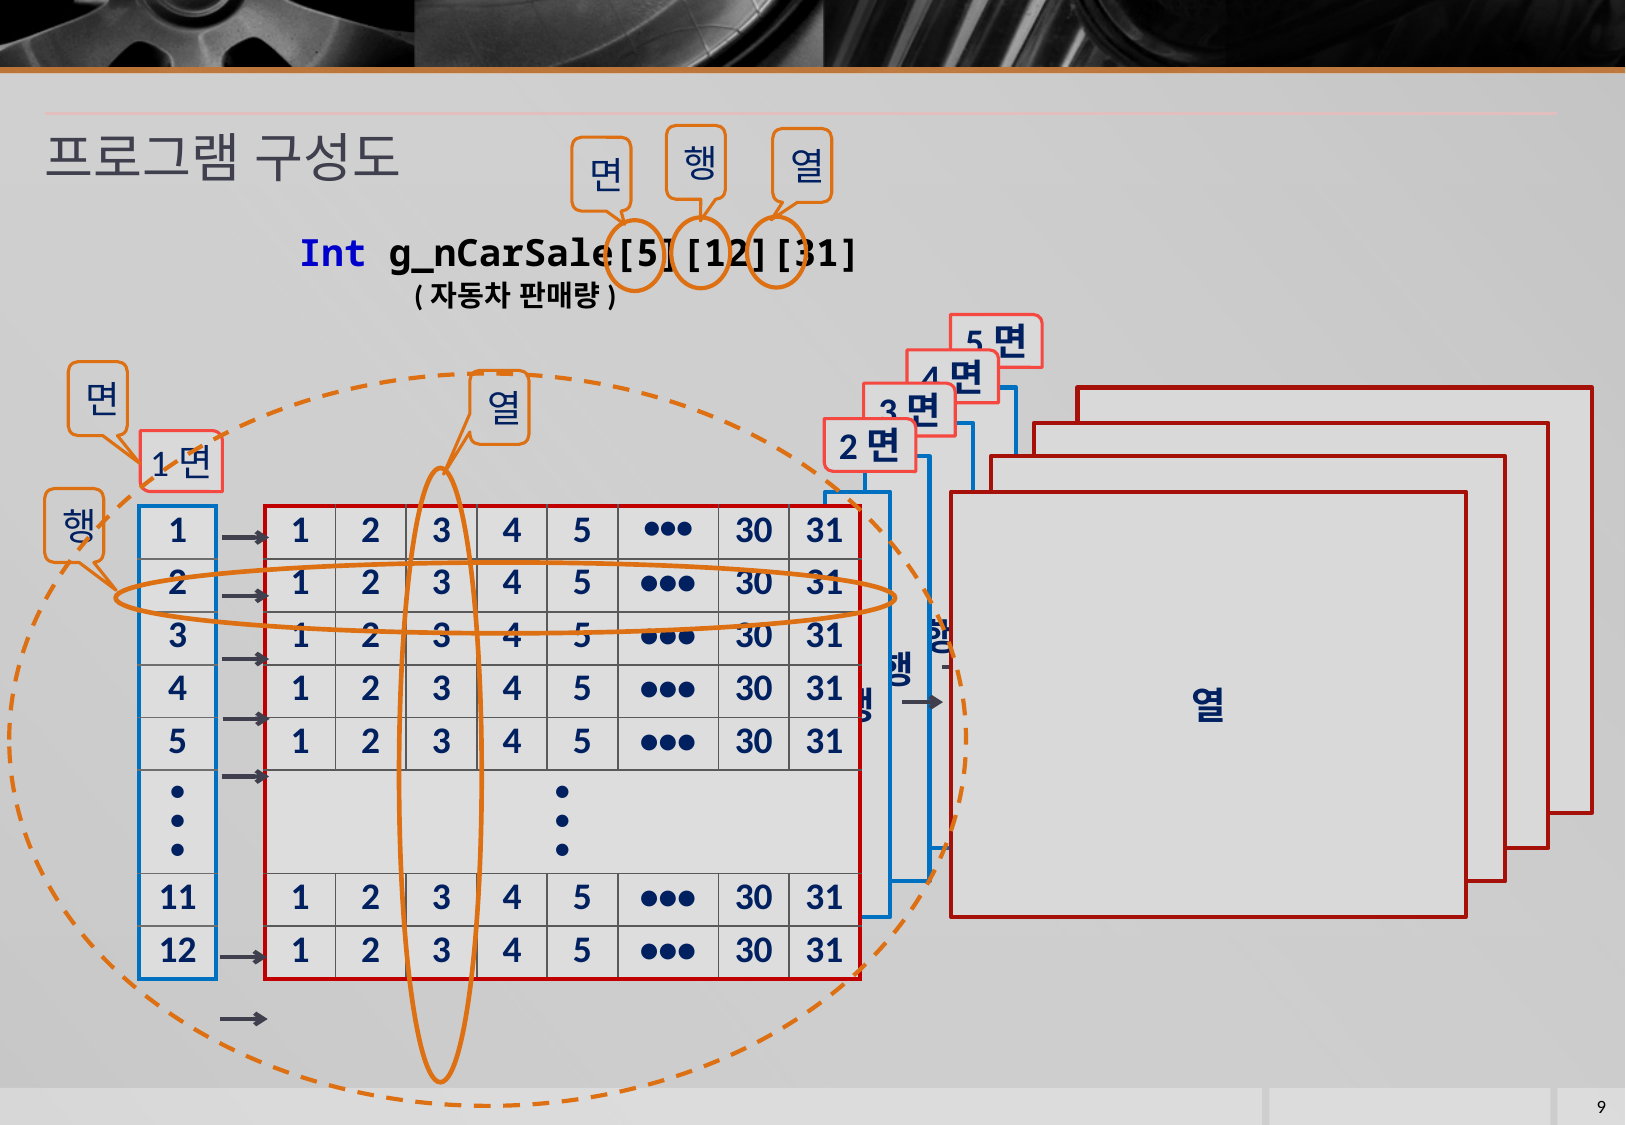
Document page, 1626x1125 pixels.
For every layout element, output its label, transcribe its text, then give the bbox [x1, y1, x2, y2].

text_box 행 [43, 487, 105, 564]
title 프로그램 구성도 [44, 120, 1557, 197]
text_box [327, 125, 832, 321]
text_box 면 [67, 360, 141, 465]
slide_number 9 [1553, 1087, 1622, 1125]
text_box 1면 [139, 429, 221, 486]
picture [0, 0, 1625, 67]
text_box 열 [472, 369, 529, 374]
text_box [8, 372, 902, 1108]
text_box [950, 314, 1593, 813]
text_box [906, 349, 1549, 849]
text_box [863, 382, 1506, 882]
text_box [824, 418, 1467, 918]
